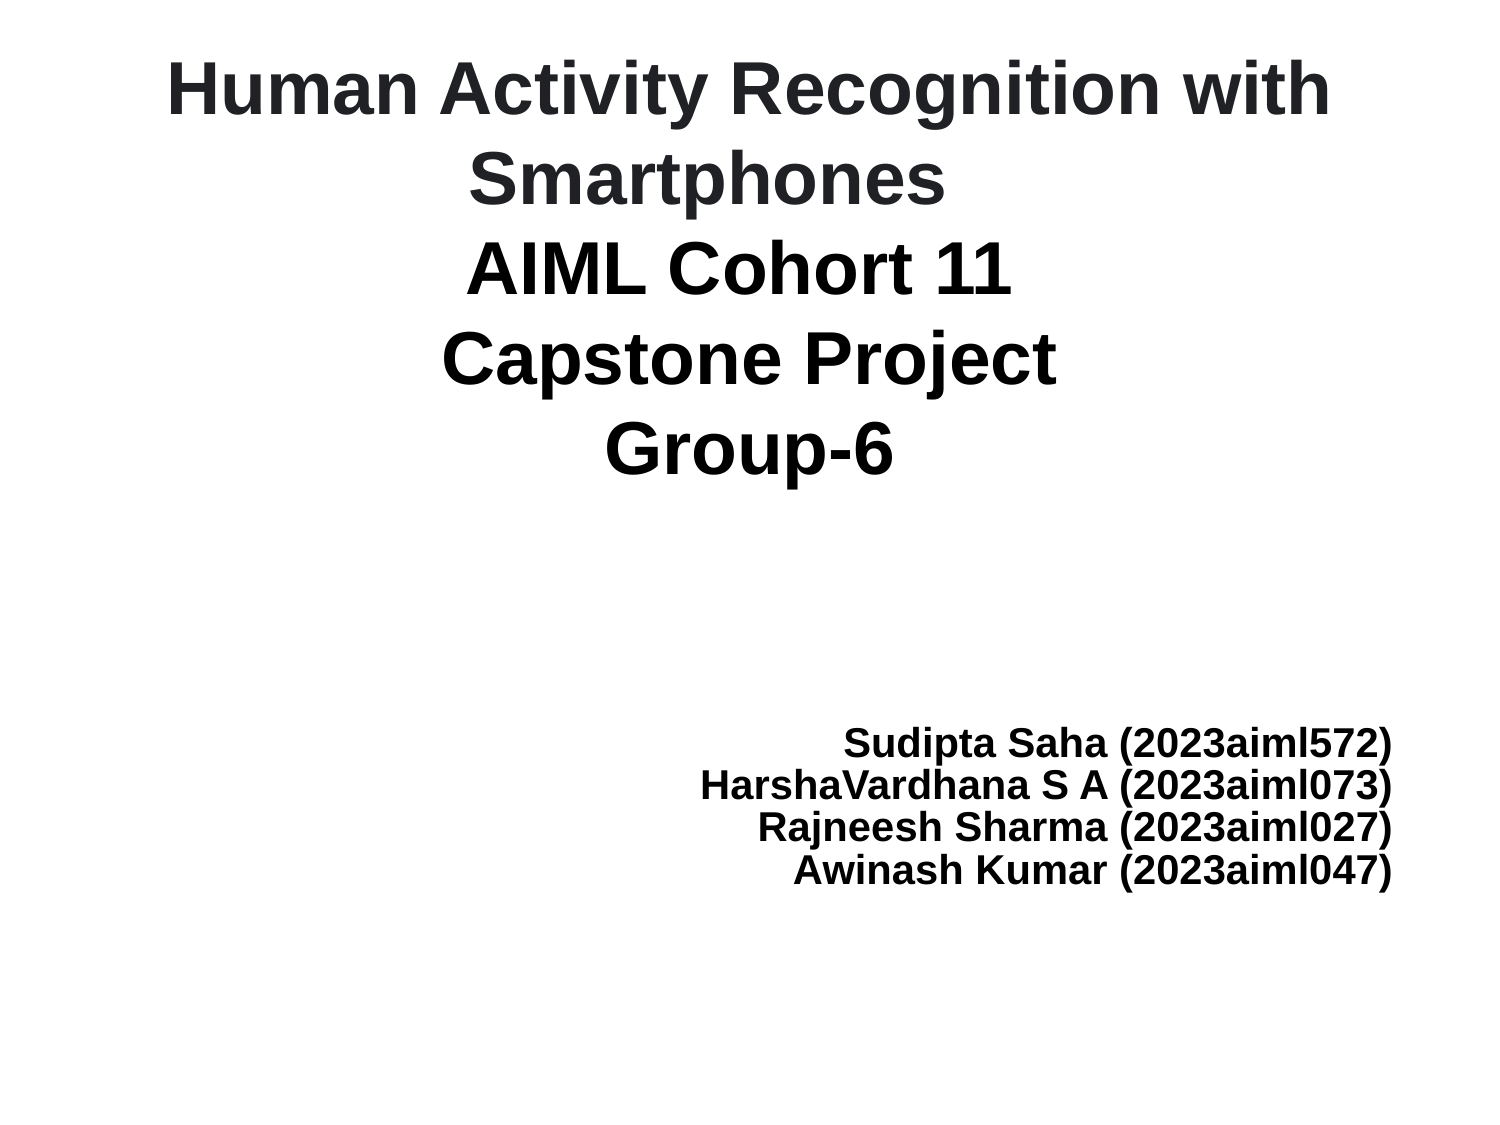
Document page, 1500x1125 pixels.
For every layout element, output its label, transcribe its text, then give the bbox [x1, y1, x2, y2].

text_box Sudipta Saha (2023aiml572) HarshaVardhana S A (2023aiml073) Rajneesh Sharma (2023aiml027) Awinash Kumar (2023aiml047) [659, 728, 1409, 935]
text_box Human Activity Recognition with Smartphones AIML Cohort 11 Capstone Project Group-6 [124, 31, 1376, 497]
